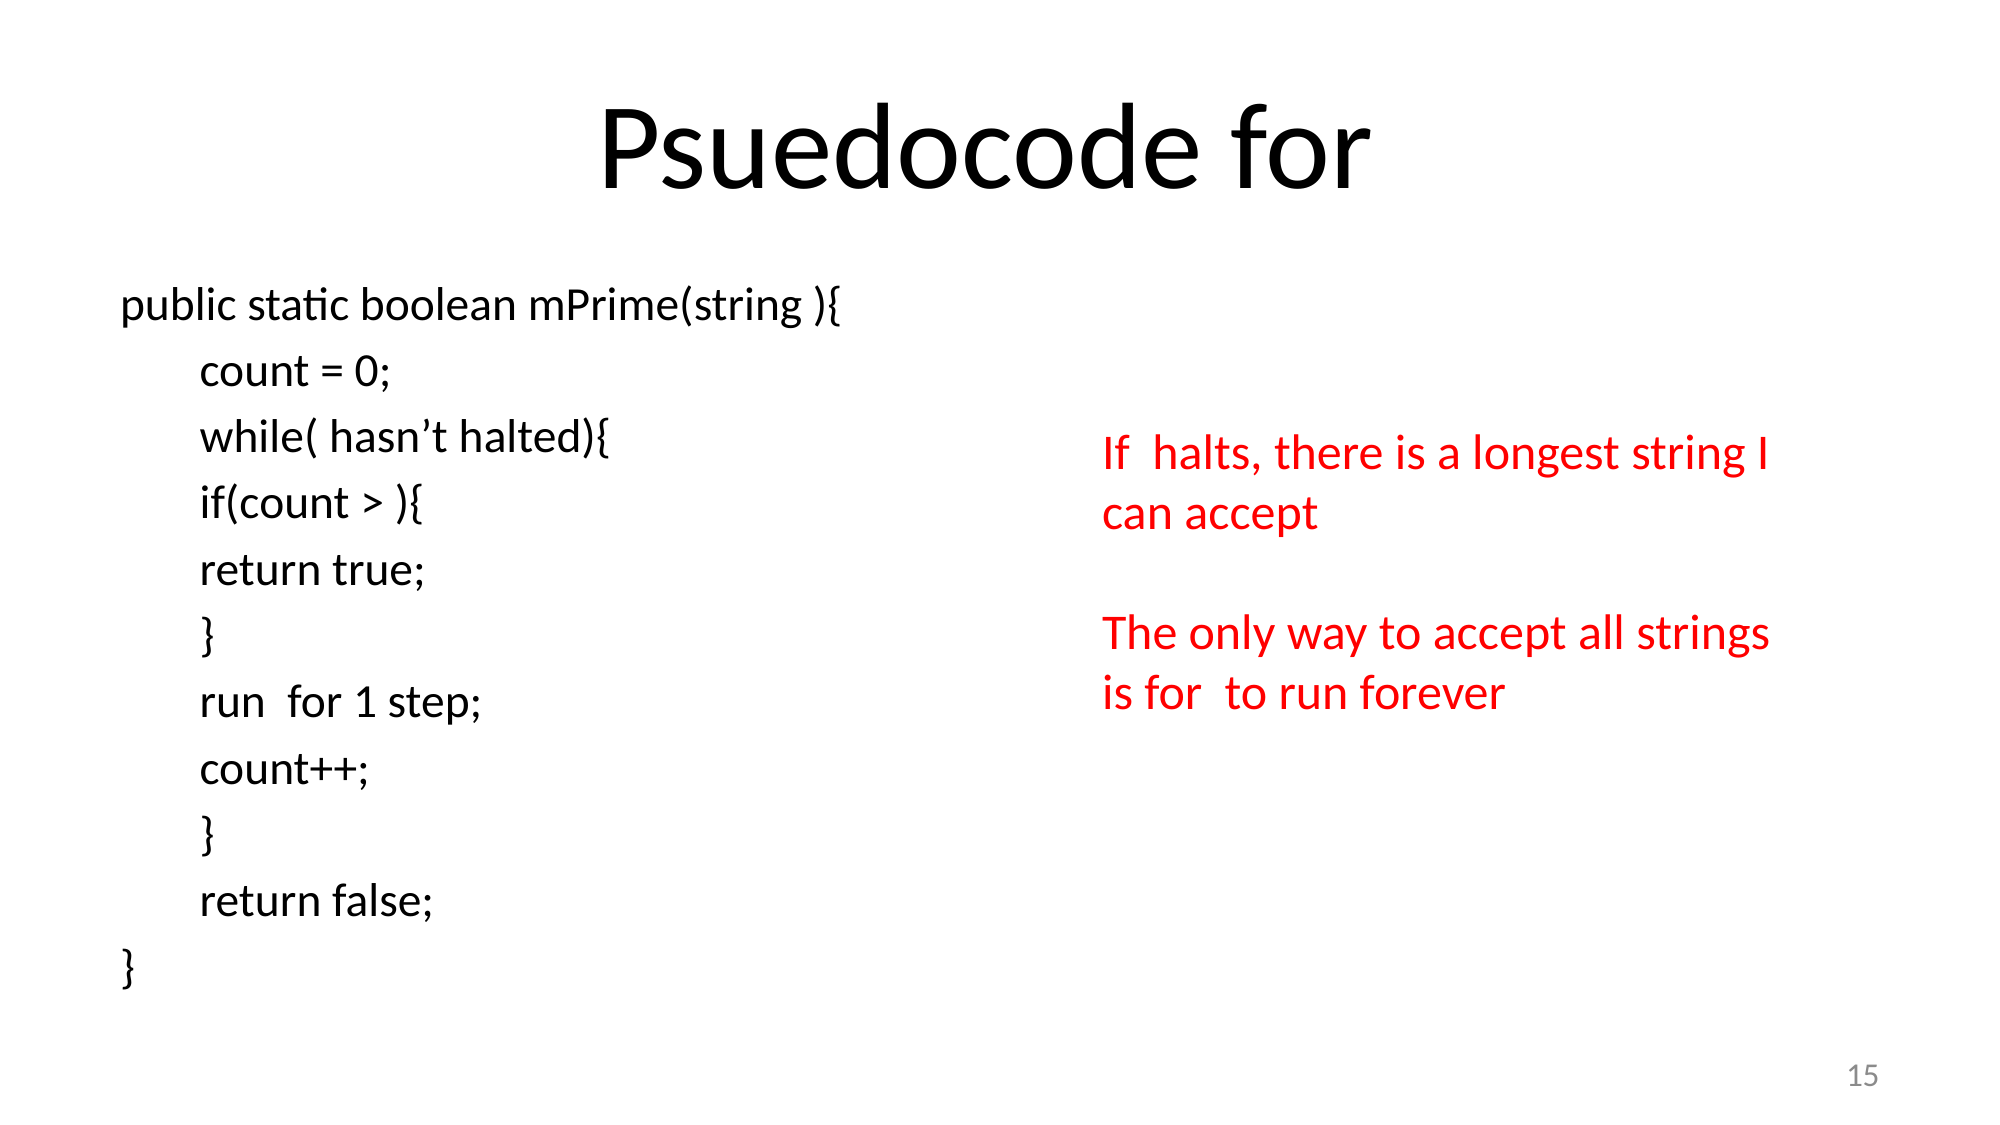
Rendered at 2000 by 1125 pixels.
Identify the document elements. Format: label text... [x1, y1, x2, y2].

slide_number 15 [1432, 1042, 1900, 1103]
